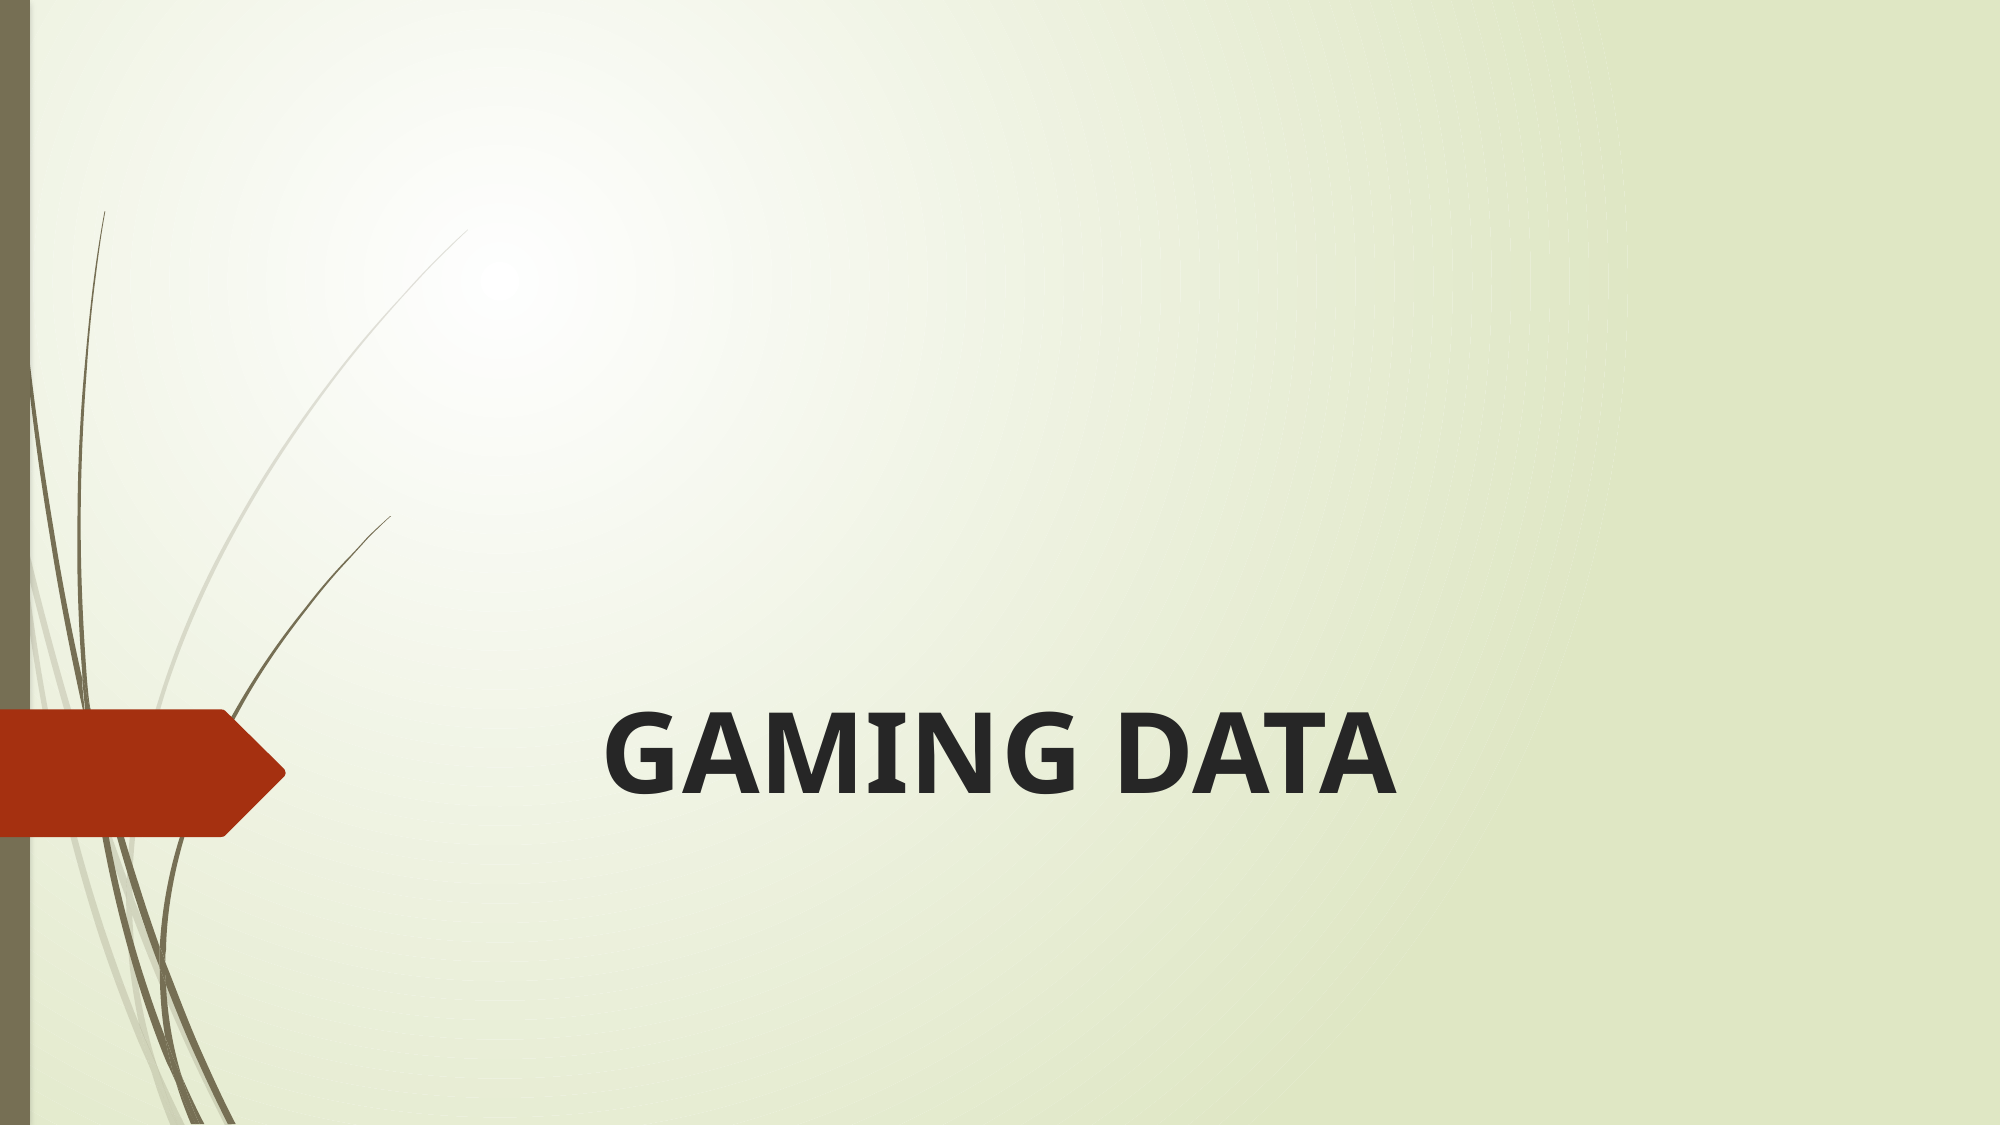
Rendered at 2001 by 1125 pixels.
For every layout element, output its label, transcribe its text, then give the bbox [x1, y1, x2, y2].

title GAMING DATA [351, 606, 1814, 824]
